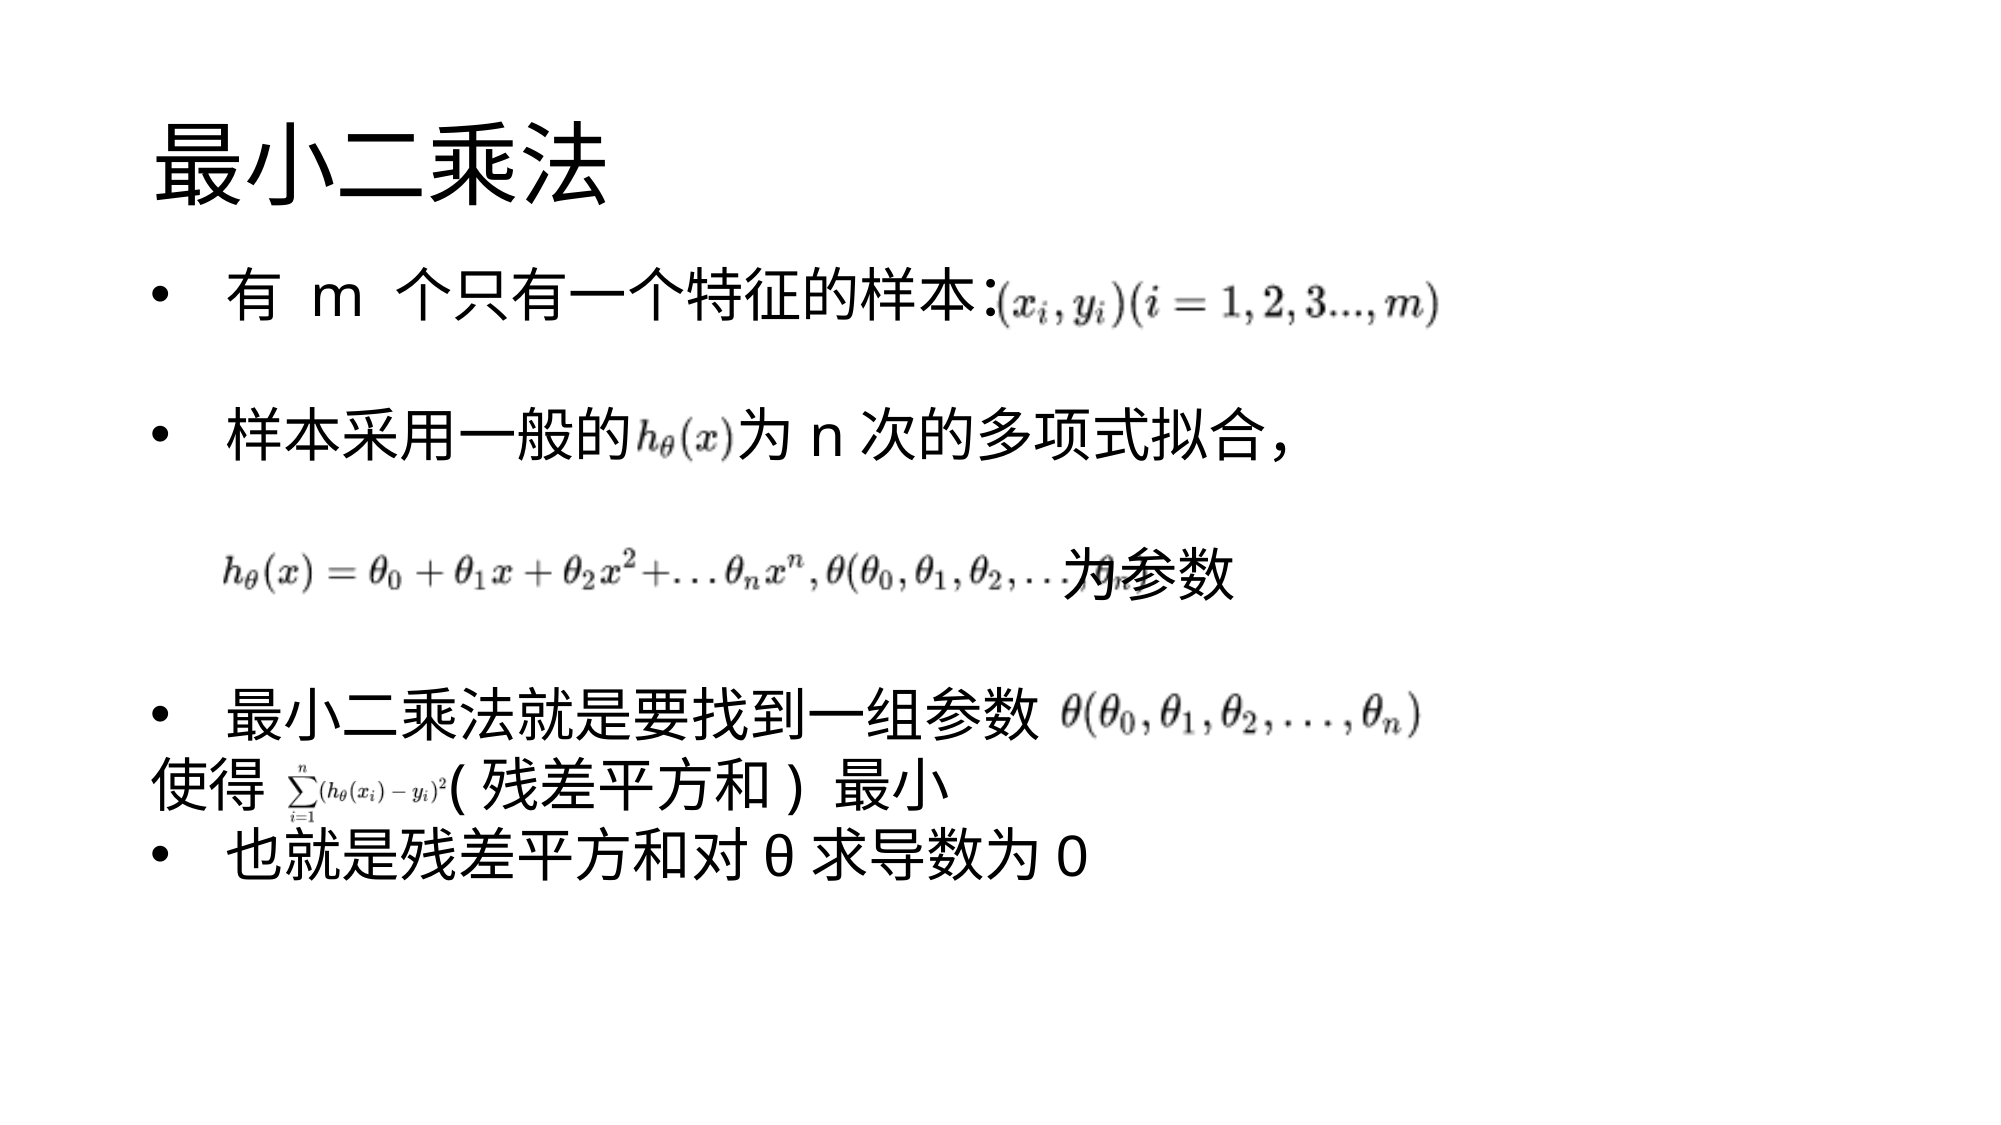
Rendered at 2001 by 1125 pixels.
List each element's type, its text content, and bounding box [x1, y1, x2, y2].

picture [1061, 687, 1424, 743]
picture [636, 413, 736, 466]
title 最小二乘法 [137, 59, 1863, 250]
text_box 有 m 个只有一个特征的样本： 样本采用一般的 为n次的多项式拟合， 为参数 最小二乘法就是要找到一组参数 使得 (残差平方和) 最小 也就是残差平方和对θ求导数为0 [135, 250, 1865, 1106]
picture [287, 761, 449, 826]
picture [994, 277, 1441, 333]
picture [222, 544, 1150, 599]
